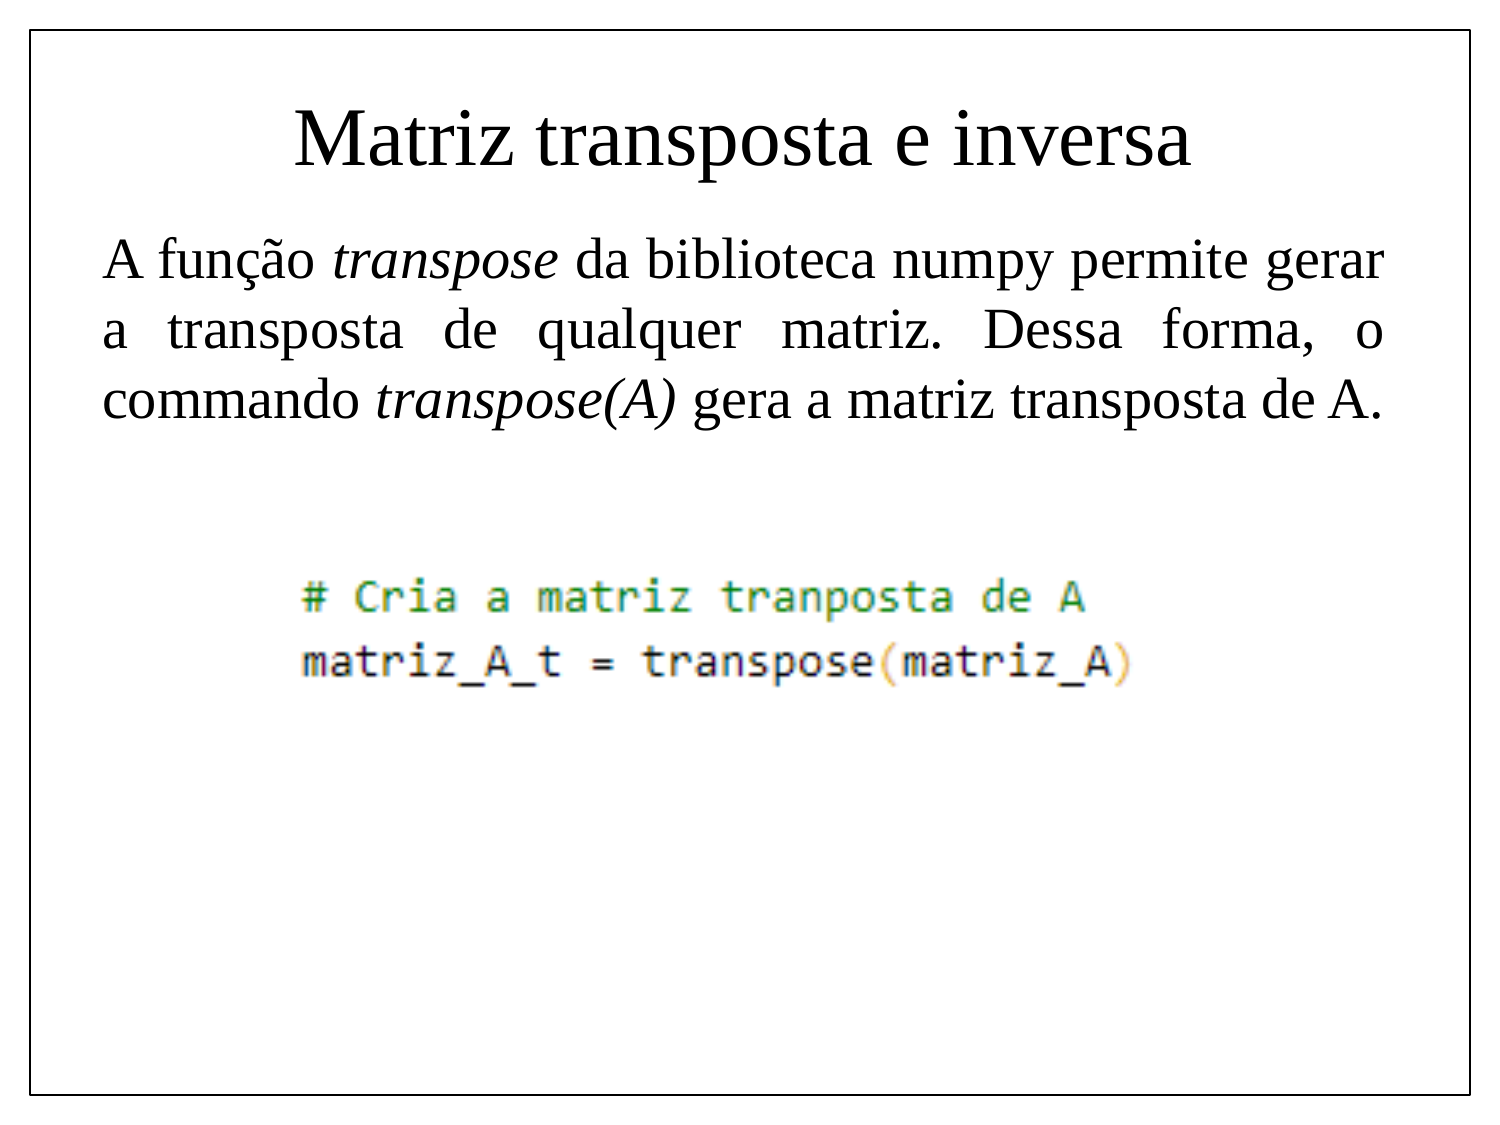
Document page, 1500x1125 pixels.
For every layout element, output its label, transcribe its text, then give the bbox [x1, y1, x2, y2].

picture [296, 562, 1191, 726]
text_box Matriz transposta e inversa [87, 75, 1400, 190]
text_box A função transpose da biblioteca numpy permite gerar a transposta de qualquer matriz. Dessa forma, o commando transpose(A) gera a matriz transposta de A. [87, 212, 1400, 578]
